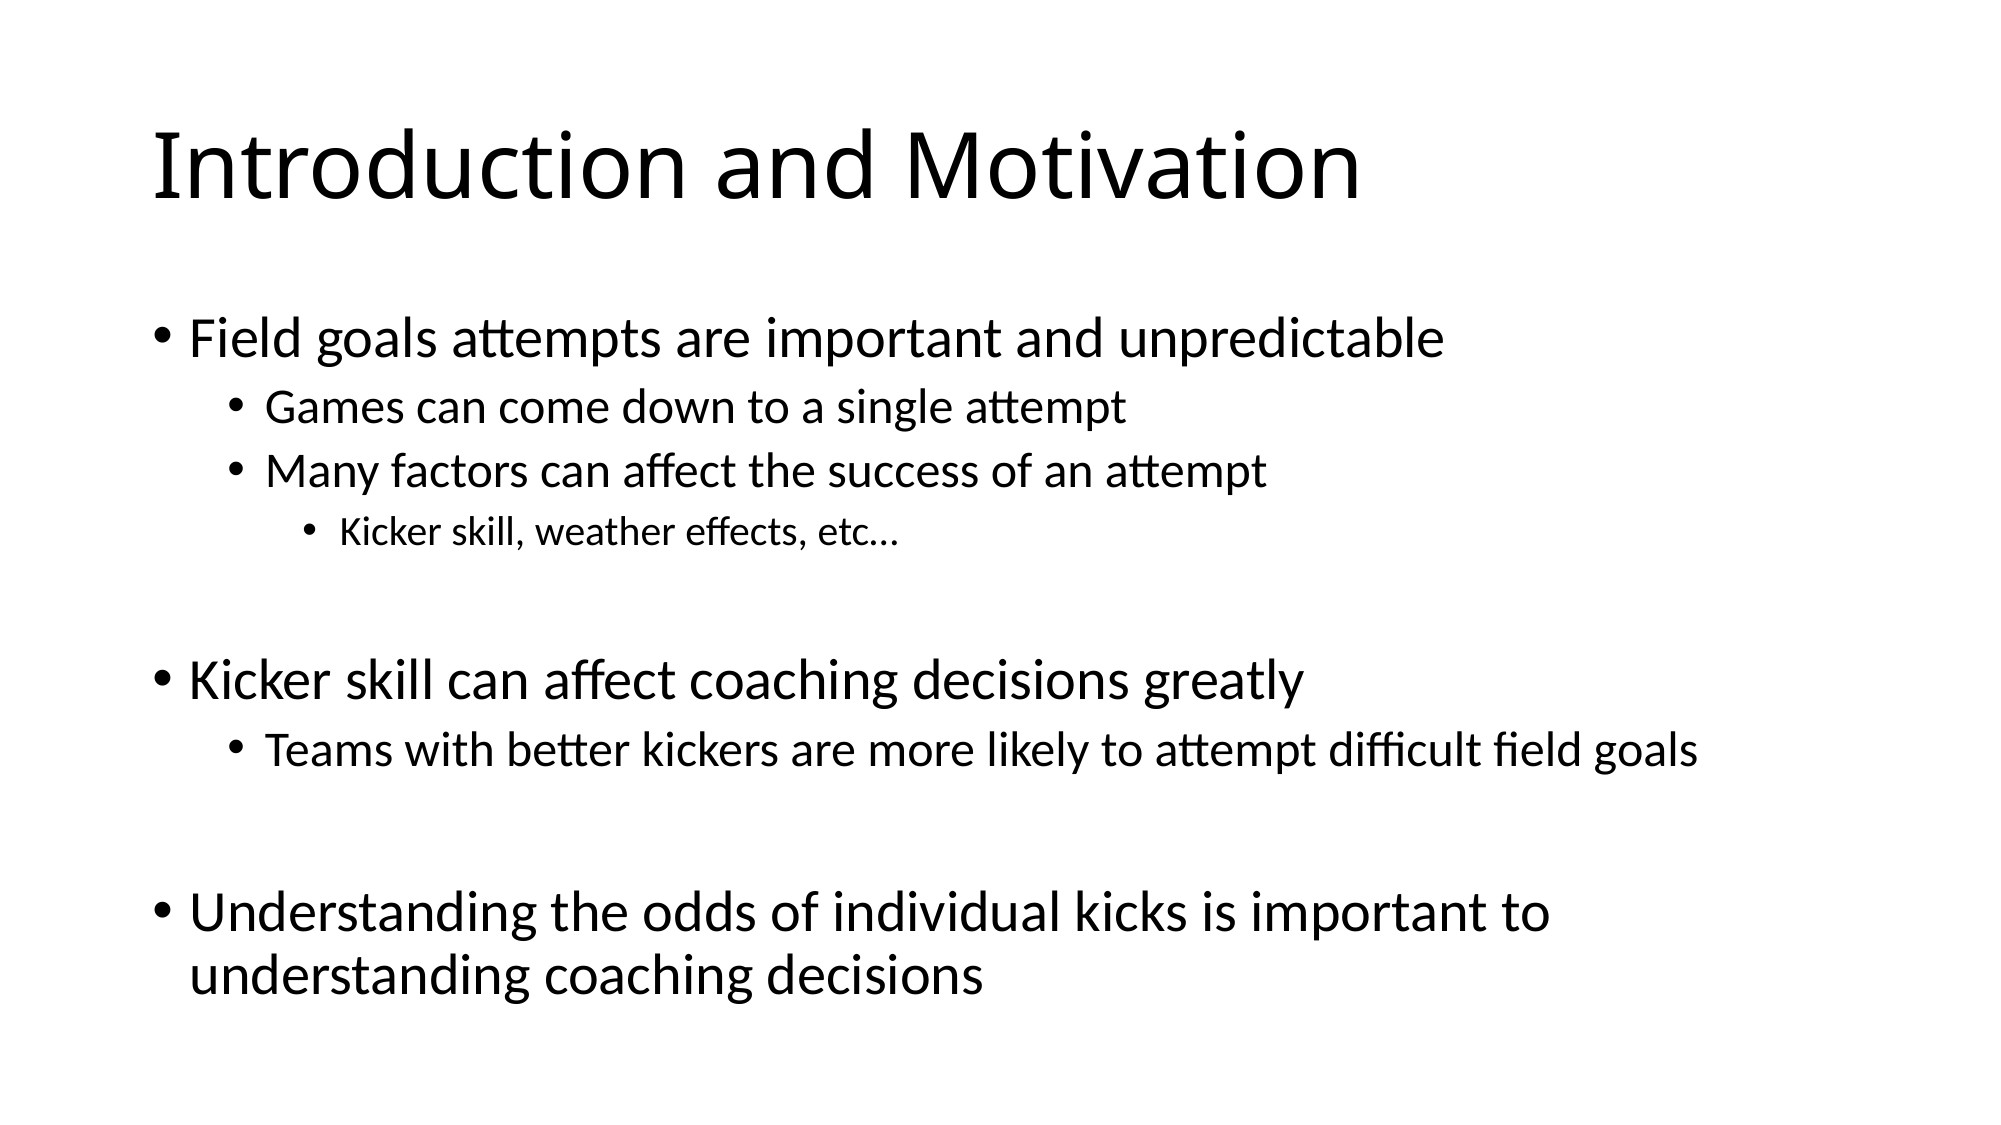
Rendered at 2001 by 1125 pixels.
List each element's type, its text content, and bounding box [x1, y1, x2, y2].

title Introduction and Motivation [137, 59, 1863, 278]
list Field goals attempts are important and unpredictable Games can come down to a single attempt Many factors can affect the success of an attempt Kicker skill, weather effects, etc… Kicker skill can affect coaching decisions greatly Teams with better kickers are more likely to attempt difficult field goals Understanding the odds of individual kicks is important to understanding coaching decisions [137, 299, 1863, 1014]
